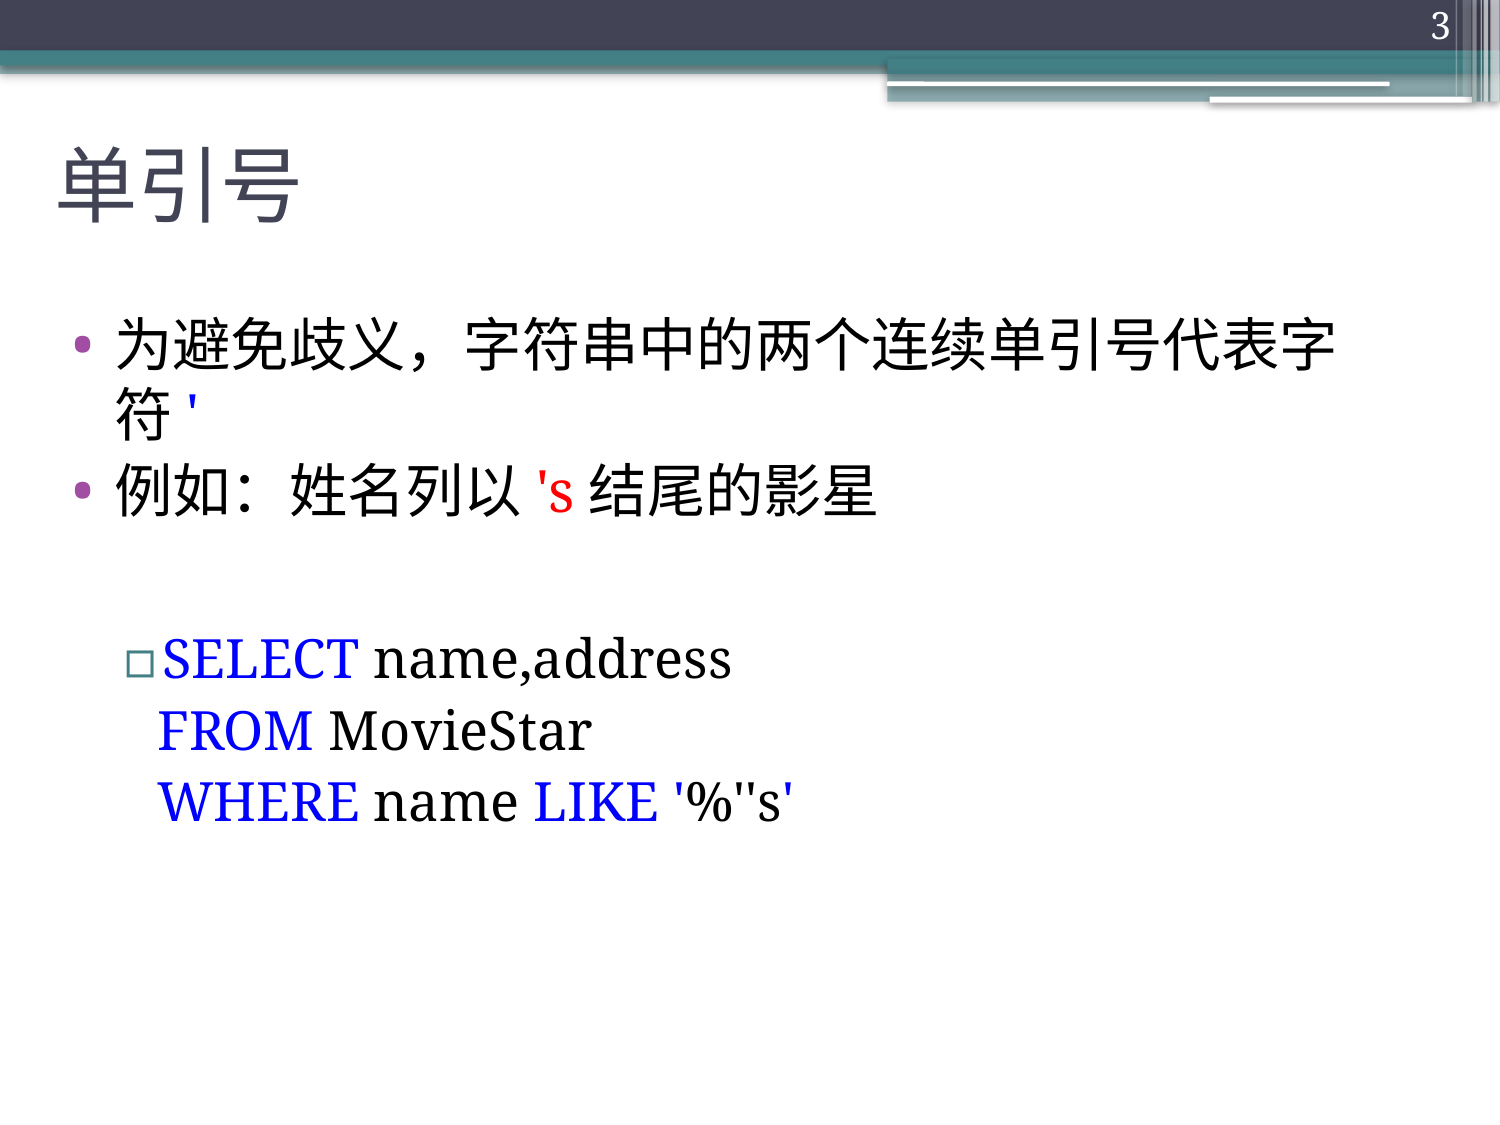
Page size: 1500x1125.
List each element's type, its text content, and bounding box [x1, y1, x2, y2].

title 单引号 [39, 96, 1390, 272]
list 为避免歧义，字符串中的两个连续单引号代表字符' 例如：姓名列以's结尾的影星 SELECT name,address FROM MovieStar WHERE name LIKE '%''s' [39, 300, 1435, 1010]
slide_number 3 [1341, 0, 1466, 61]
